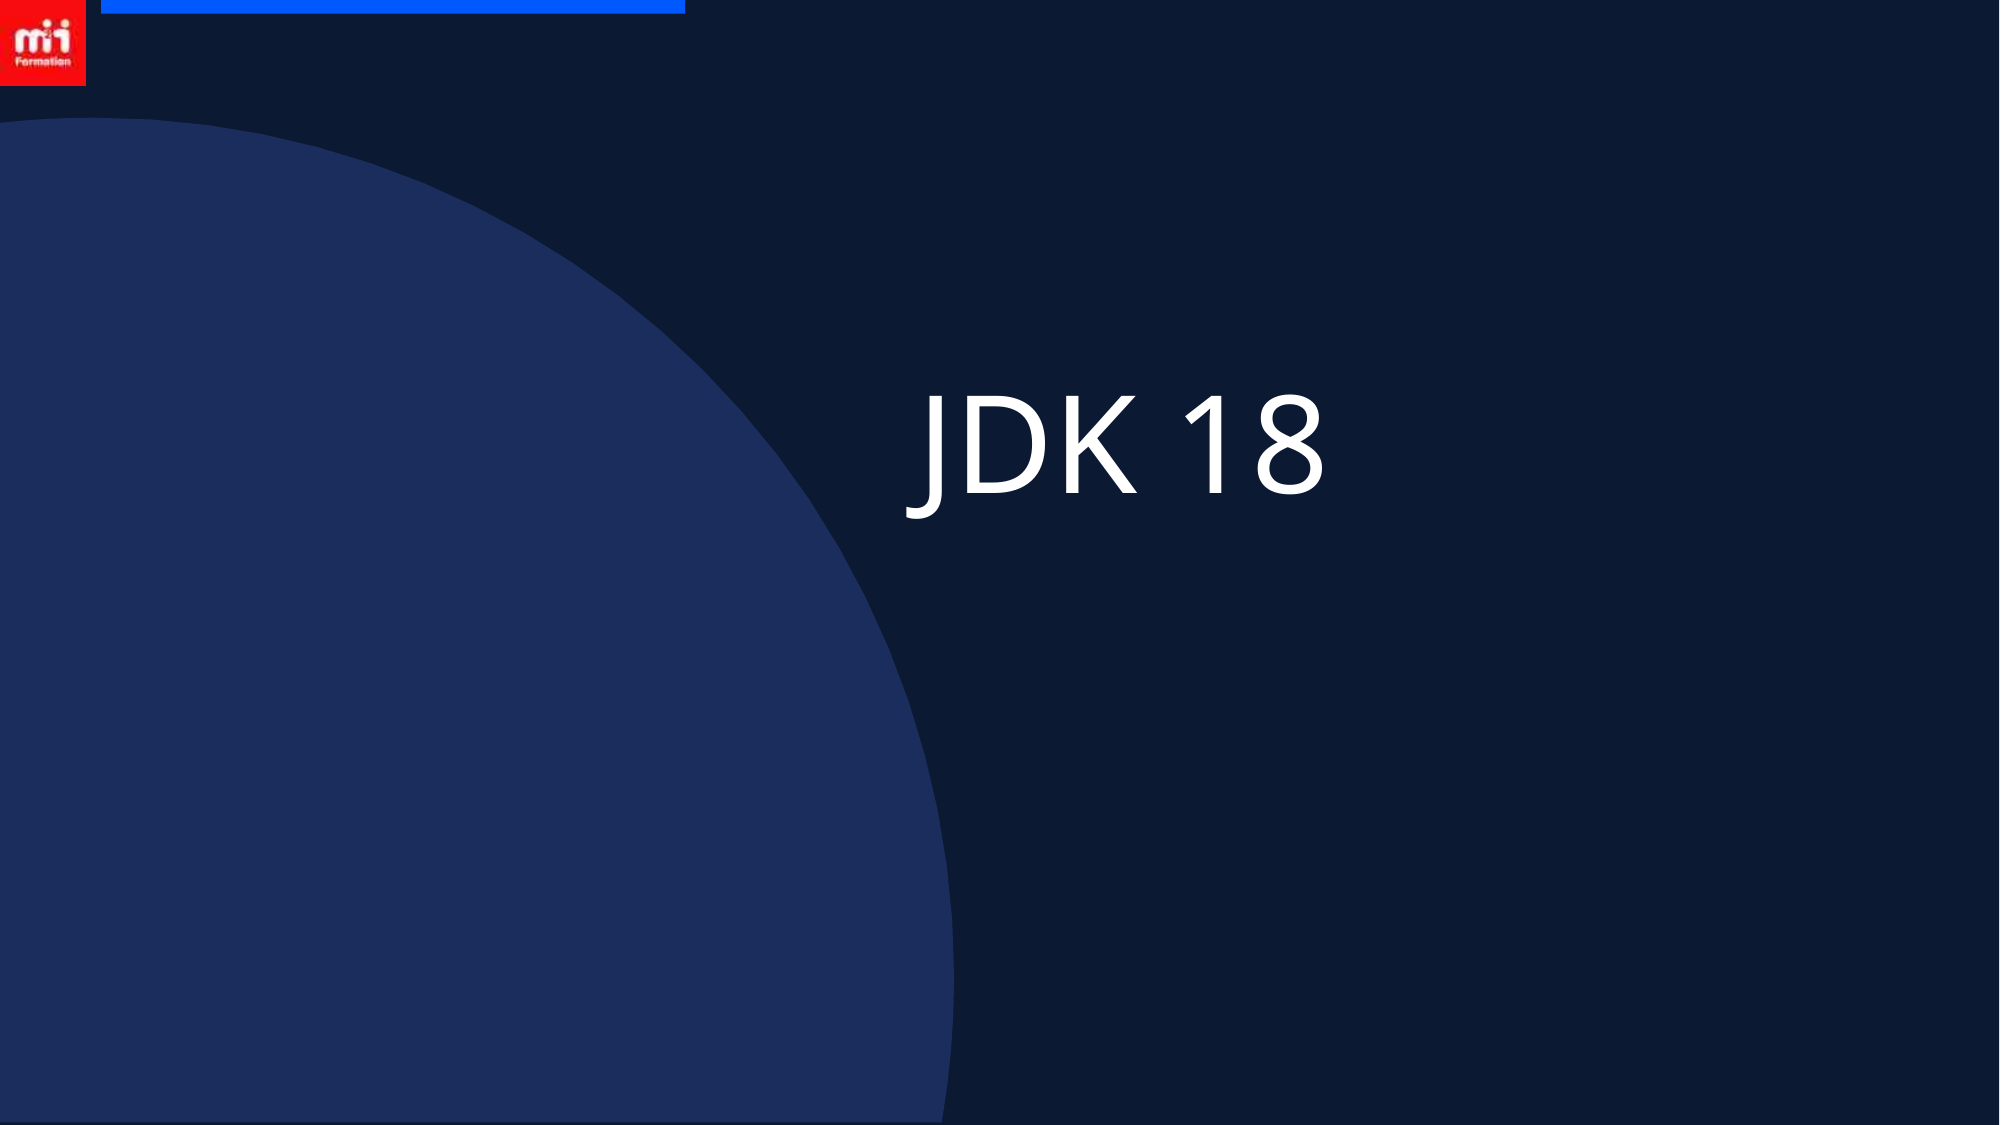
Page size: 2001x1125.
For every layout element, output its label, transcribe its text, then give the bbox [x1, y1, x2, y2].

title JDK 18 [914, 354, 1366, 545]
picture [0, 0, 86, 86]
